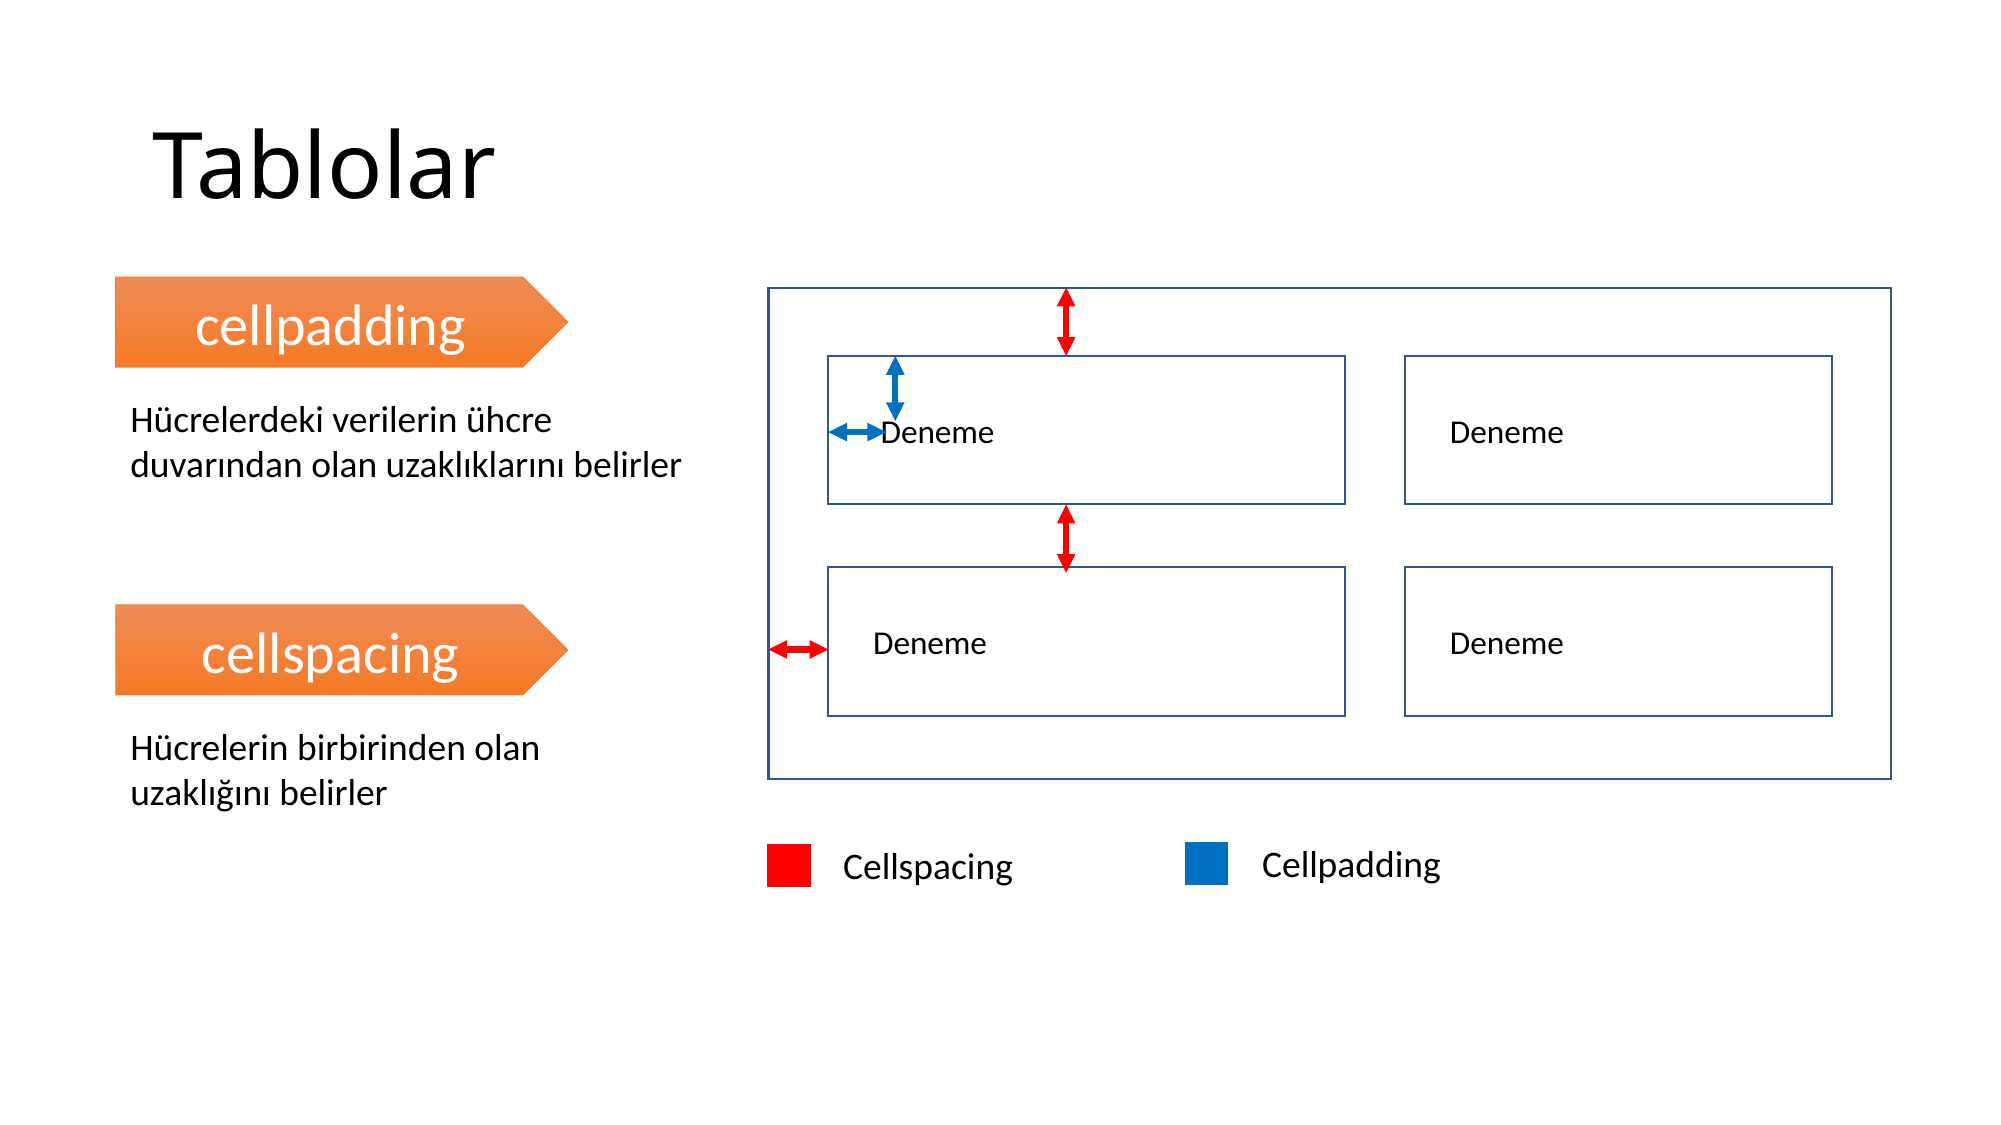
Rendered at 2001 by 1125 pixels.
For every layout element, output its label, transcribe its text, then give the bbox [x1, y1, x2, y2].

text_box Cellpadding [1247, 833, 1457, 893]
text_box Deneme [827, 355, 1346, 505]
text_box Deneme [1404, 355, 1833, 505]
text_box Deneme [827, 566, 1346, 717]
text_box Hücrelerdeki verilerin ühcre duvarından olan uzaklıklarını belirler [115, 387, 737, 493]
text_box [1185, 842, 1228, 885]
text_box [767, 844, 811, 887]
text_box Cellspacing [828, 835, 1029, 895]
text_box Hücrelerin birbirinden olan uzaklığını belirler [115, 715, 686, 821]
text_box cellpadding [115, 276, 569, 368]
text_box [767, 287, 1892, 780]
text_box Deneme [1404, 566, 1833, 717]
text_box cellspacing [115, 604, 569, 696]
title Tablolar [137, 59, 1863, 278]
